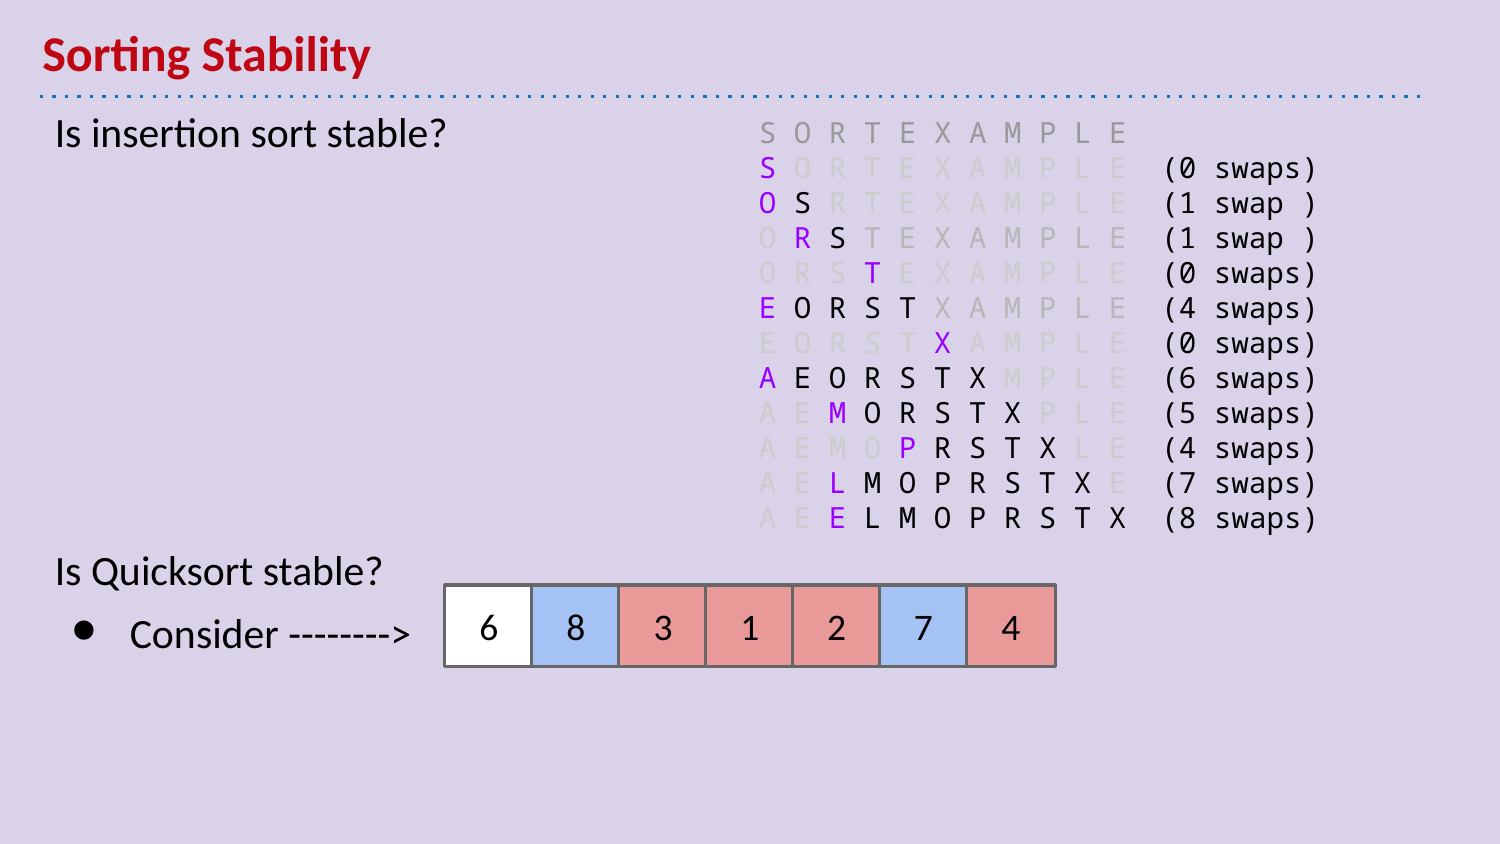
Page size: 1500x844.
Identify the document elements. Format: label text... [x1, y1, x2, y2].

title Sorting Stability [27, 15, 1378, 97]
list Is insertion sort stable? Is Quicksort stable? Consider --------> [39, 91, 1425, 773]
text_box 3 [618, 584, 705, 667]
text_box 2 [792, 584, 879, 667]
text_box 8 [531, 584, 618, 667]
text_box 1 [705, 584, 792, 667]
text_box 7 [879, 584, 966, 667]
text_box S O R T E X A M P L E S O R T E X A M P L E (0 swaps) O S R T E X A M P L E (1 swap ) O R S T E X A M P L E (1 swap ) O R S T E X A M P L E (0 swaps) E O R S T X A M P L E (4 swaps) E O R S T X A M P L E (0 swaps) A E O R S T X M P L E (6 swaps) A E M O R S T X P L E (5 swaps) A E M O P R S T X L E (4 swaps) A E L M O P R S T X E (7 swaps) A E E L M O P R S T X (8 swaps) [743, 123, 1358, 526]
text_box 6 [444, 584, 531, 667]
text_box 4 [966, 584, 1056, 667]
